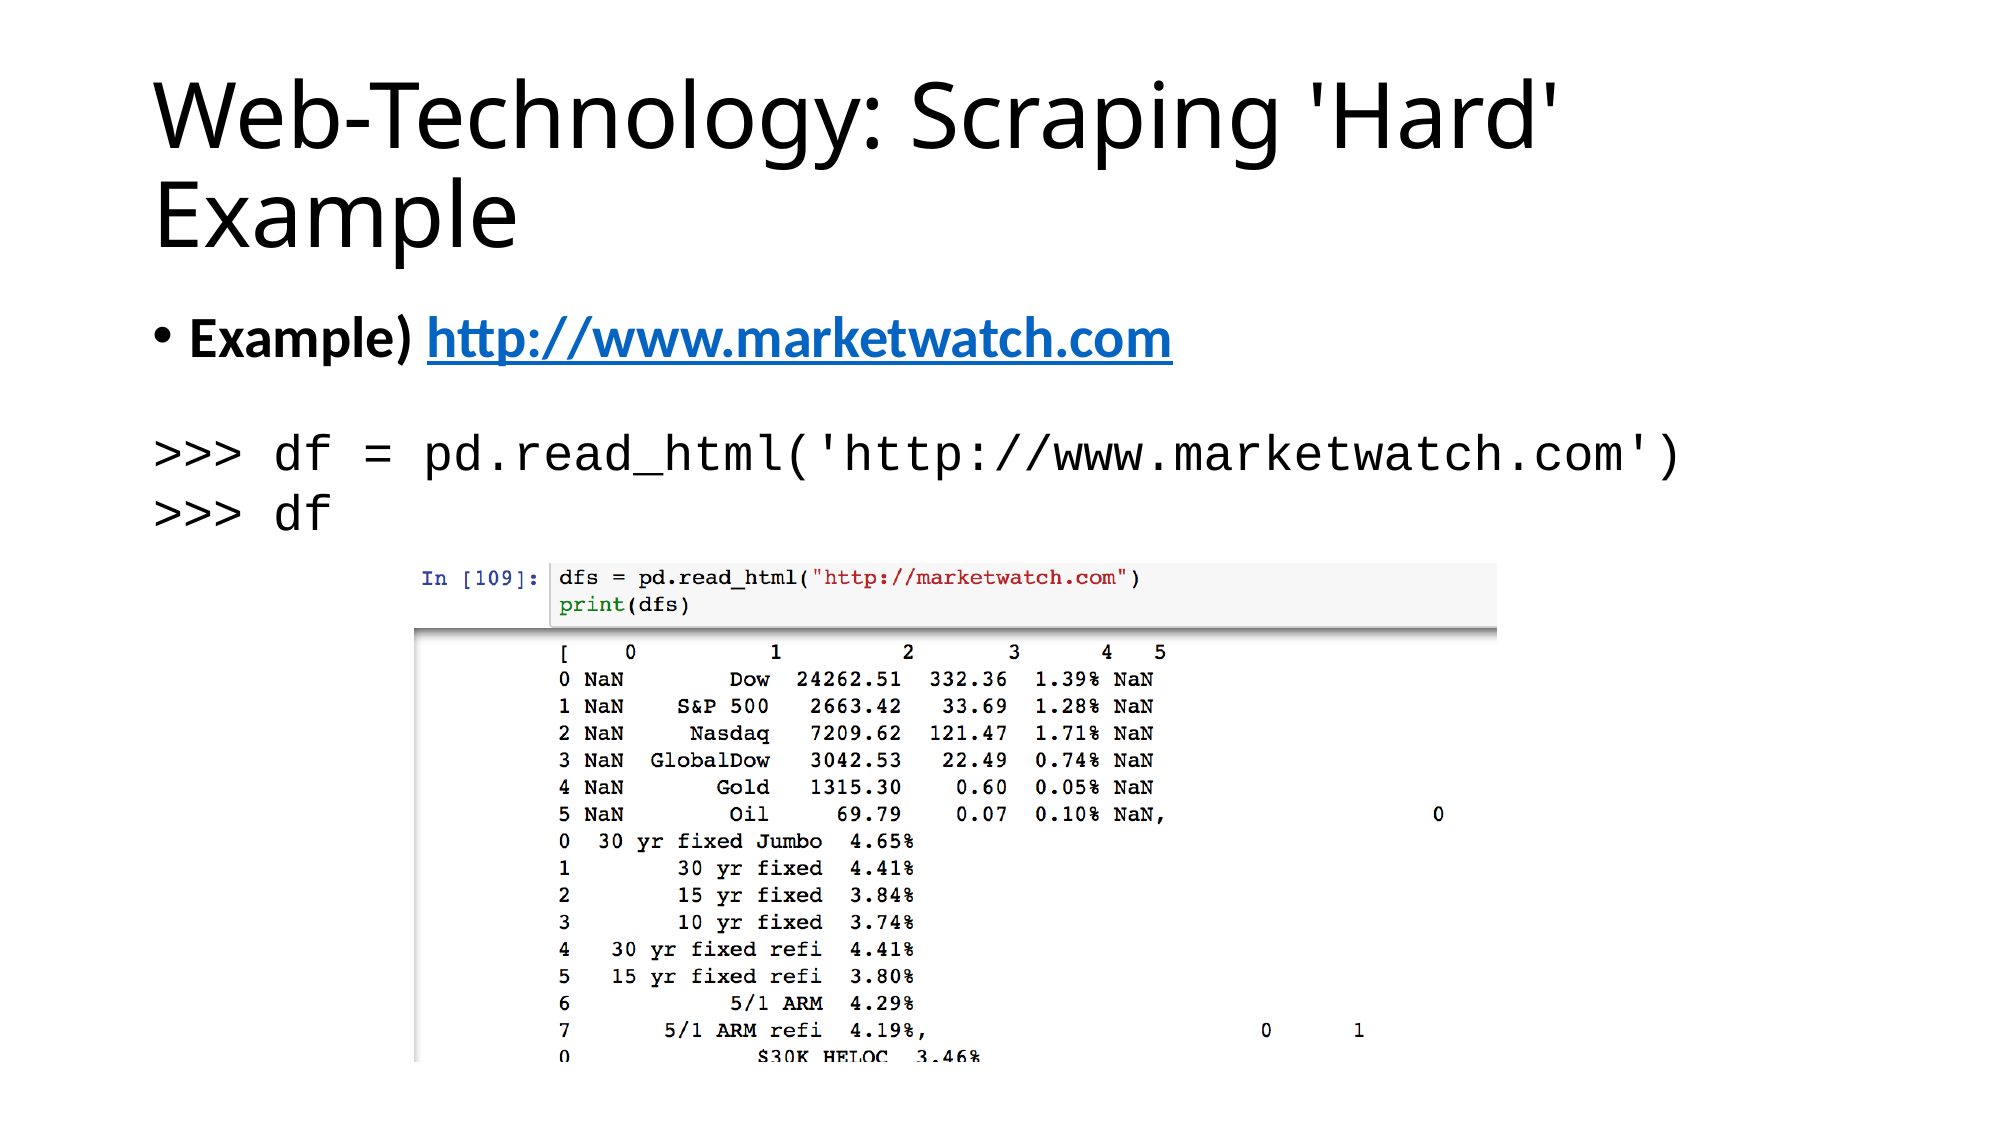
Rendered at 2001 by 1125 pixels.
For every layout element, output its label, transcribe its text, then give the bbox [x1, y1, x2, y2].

list Example) http://www.marketwatch.com [137, 299, 1863, 1014]
picture [414, 563, 1497, 1062]
title Web-Technology: Scraping 'Hard' Example [137, 59, 1863, 278]
text_box >>> df = pd.read_html('http://www.marketwatch.com') >>> df [138, 412, 1725, 593]
